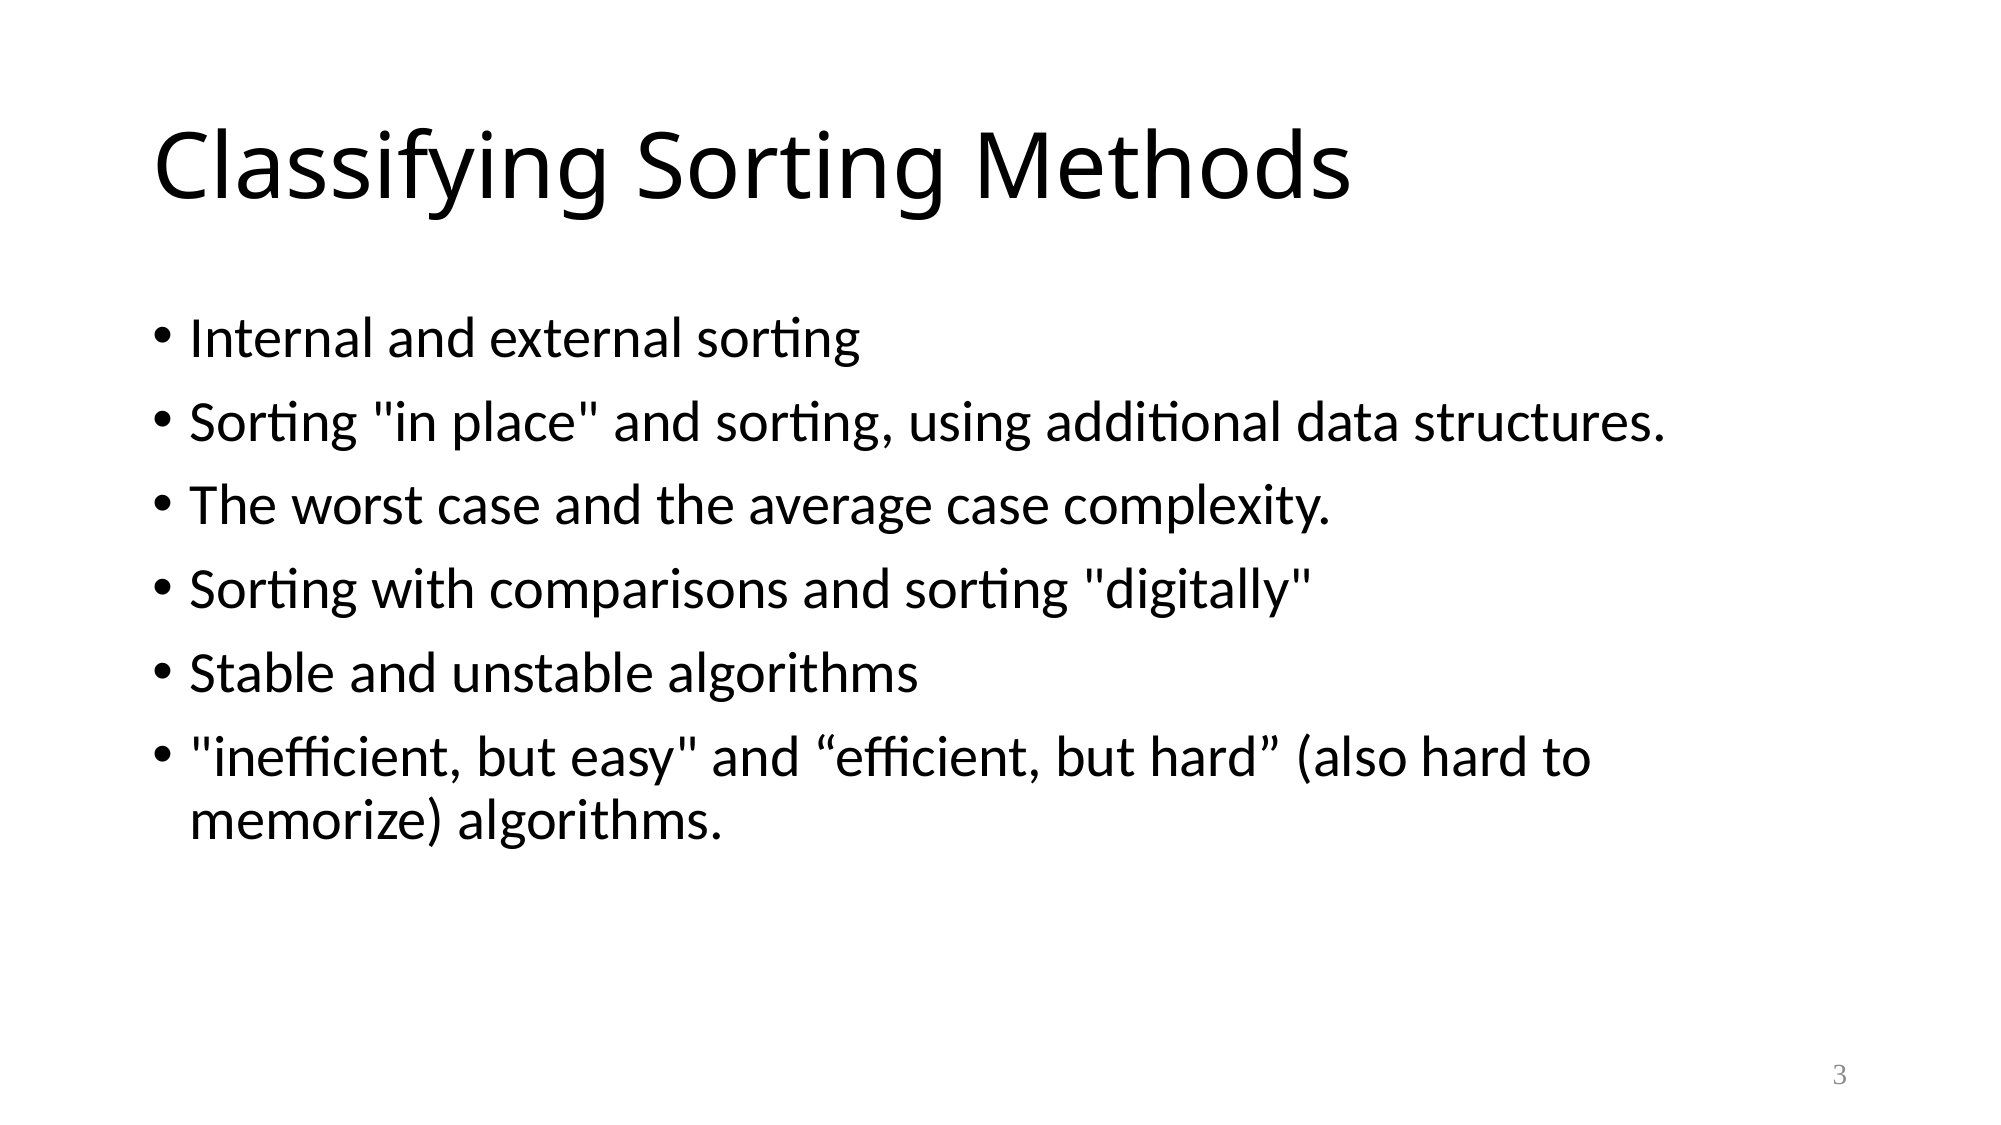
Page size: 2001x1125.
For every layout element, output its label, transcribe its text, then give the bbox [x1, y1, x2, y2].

title Classifying Sorting Methods [137, 59, 1863, 278]
list Internal and external sorting Sorting "in place" and sorting, using additional data structures. The worst case and the average case complexity. Sorting with comparisons and sorting "digitally" Stable and unstable algorithms "inefficient, but easy" and “efficient, but hard” (also hard to memorize) algorithms. [137, 299, 1863, 1014]
slide_number 3 [1412, 1042, 1863, 1103]
